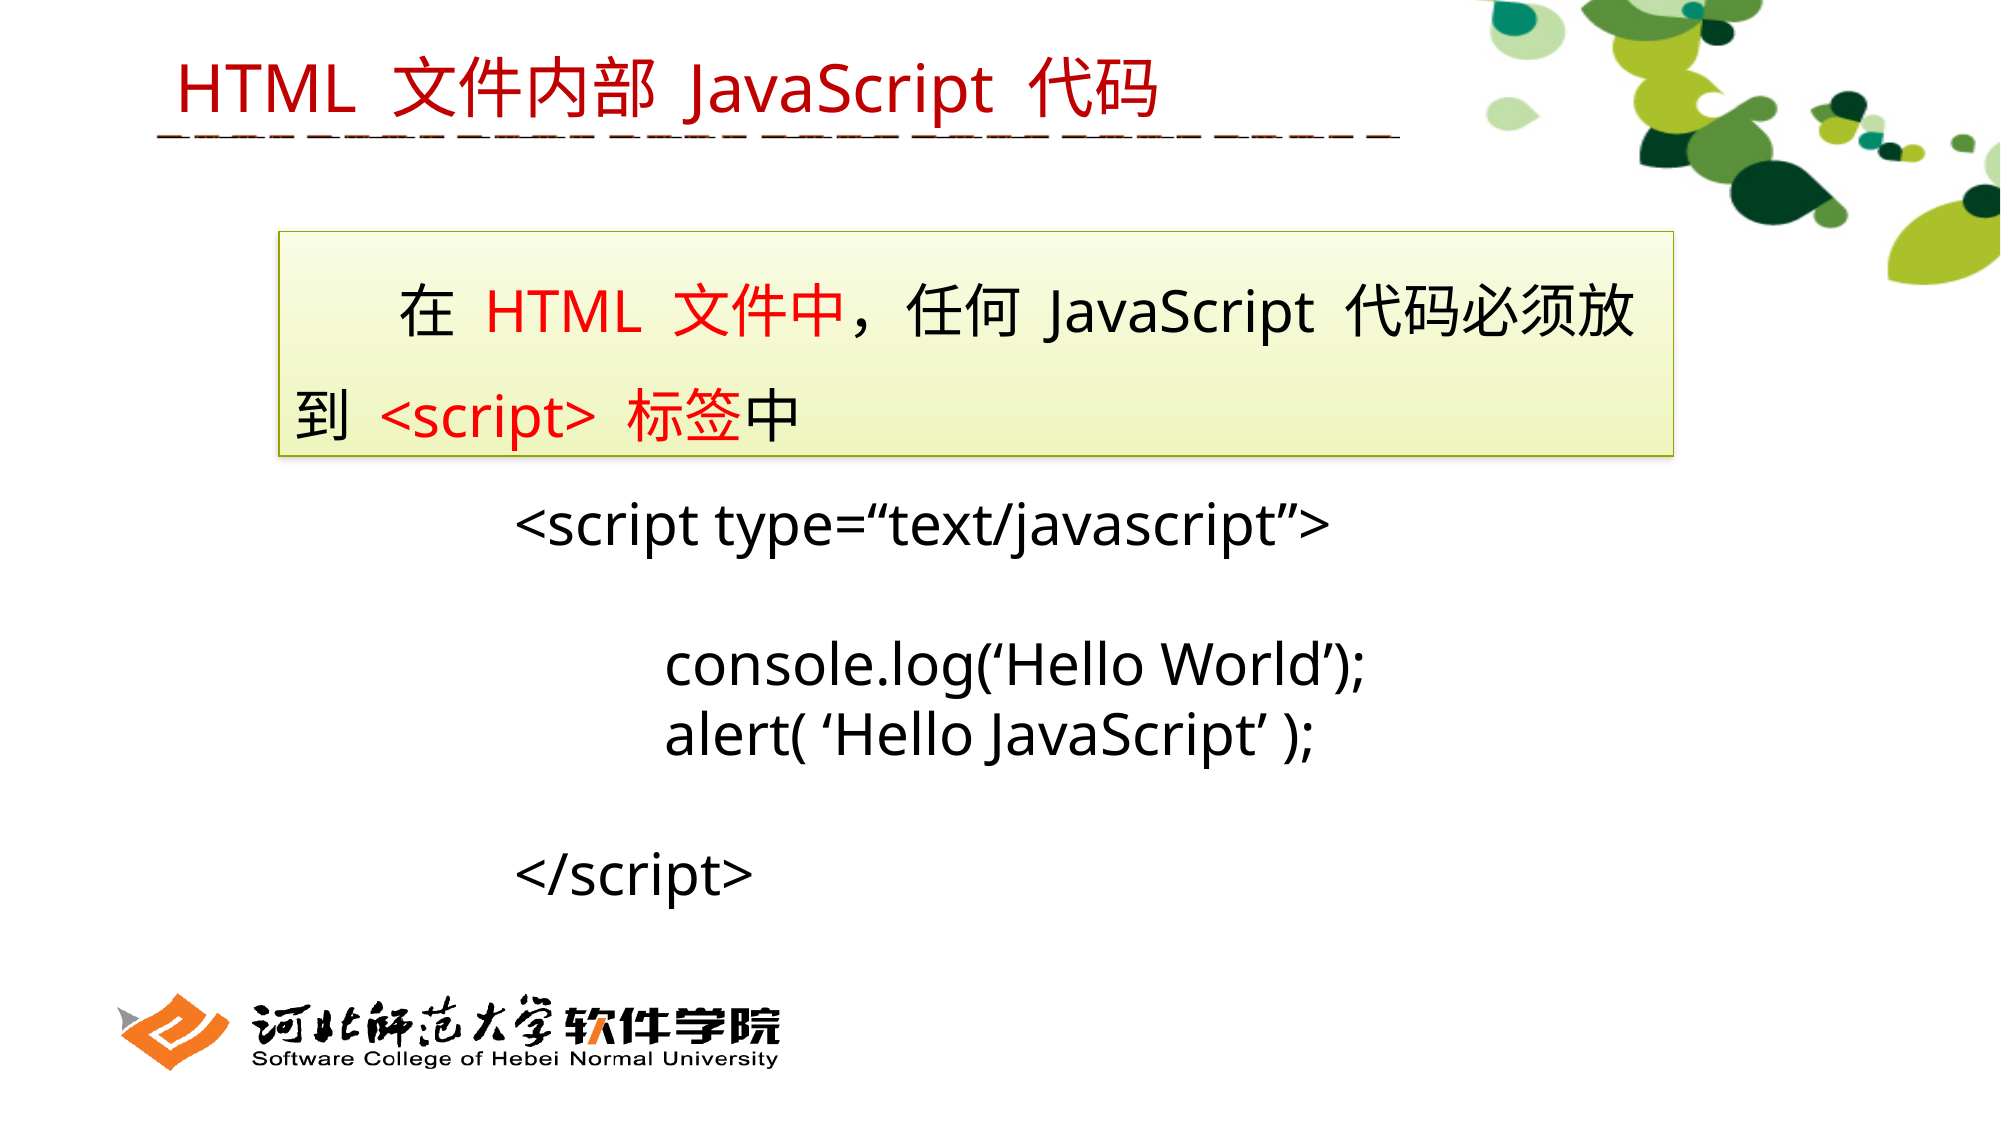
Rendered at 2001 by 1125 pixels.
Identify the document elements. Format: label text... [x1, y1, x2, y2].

text_box <script type=“text/javascript”> console.log(‘Hello World’); alert( ‘Hello JavaScript’ ); </script> [500, 479, 1828, 915]
list HTML 文件内部 JavaScript 代码 [161, 38, 1505, 120]
text_box 在 HTML 文件中，任何 JavaScript 代码必须放到 <script> 标签中 [279, 231, 1674, 457]
picture [0, 0, 2001, 1125]
